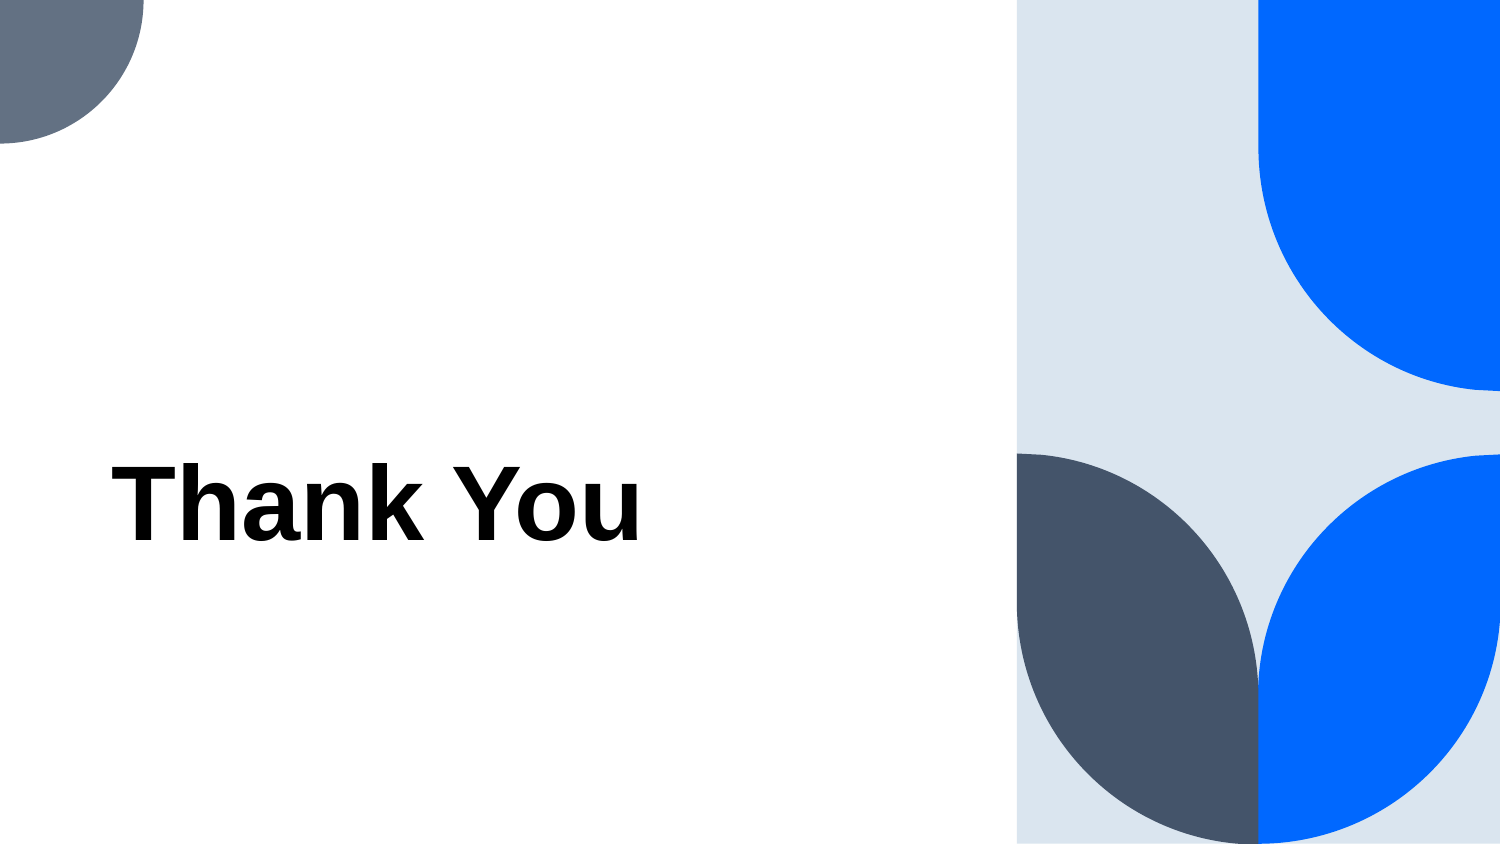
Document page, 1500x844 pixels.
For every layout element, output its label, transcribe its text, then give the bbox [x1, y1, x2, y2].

title Thank You [100, 275, 866, 569]
